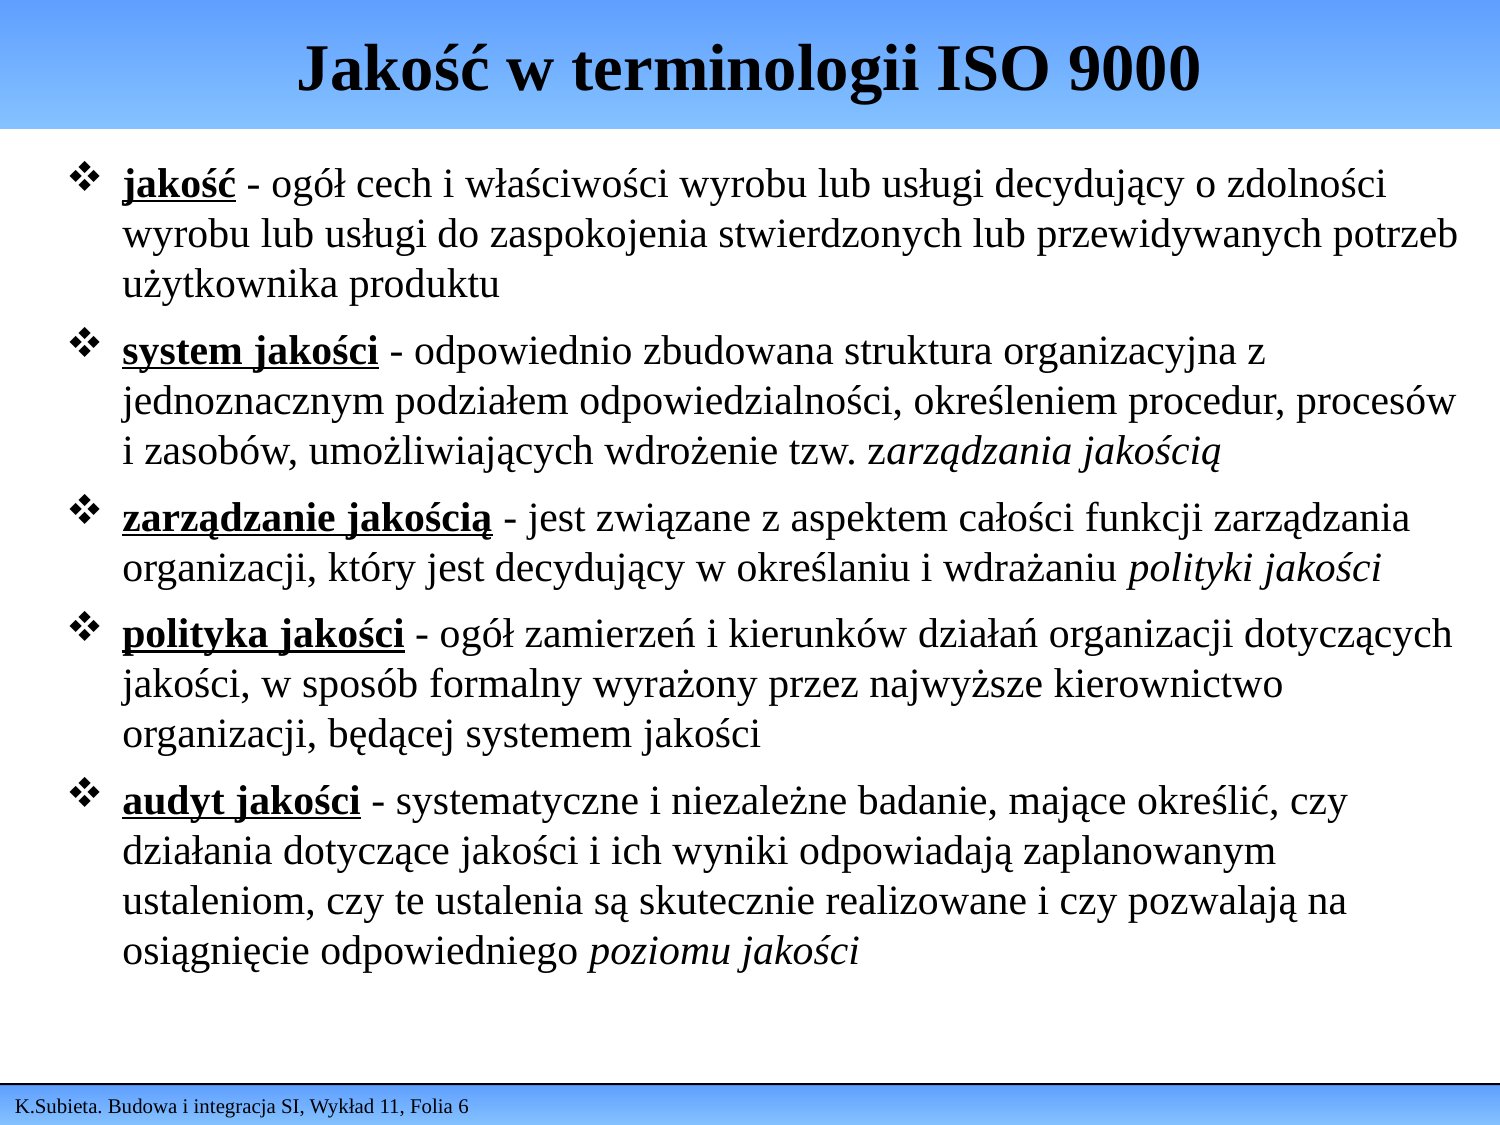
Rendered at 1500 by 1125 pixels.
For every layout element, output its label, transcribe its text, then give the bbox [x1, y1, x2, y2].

title Jakość w terminologii ISO 9000 [0, 0, 1500, 129]
text_box jakość - ogół cech i właściwości wyrobu lub usługi decydujący o zdolności wyrobu lub usługi do zaspokojenia stwierdzonych lub przewidywanych potrzeb użytkownika produktu system jakości - odpowiednio zbudowana struktura organizacyjna z jednoznacznym podziałem odpowiedzialności, określeniem procedur, procesów i zasobów, umożliwiających wdrożenie tzw. zarządzania jakością zarządzanie jakością - jest związane z aspektem całości funkcji zarządzania organizacji, który jest decydujący w określaniu i wdrażaniu polityki jakości polityka jakości - ogół zamierzeń i kierunków działań organizacji dotyczących jakości, w sposób formalny wyrażony przez najwyższe kierownictwo organizacji, będącej systemem jakości audyt jakości - systematyczne i niezależne badanie, mające określić, czy działania dotyczące jakości i ich wyniki odpowiadają zaplanowanym ustaleniom, czy te ustalenia są skutecznie realizowane i czy pozwalają na osiągnięcie odpowiedniego poziomu jakości [51, 148, 1475, 981]
